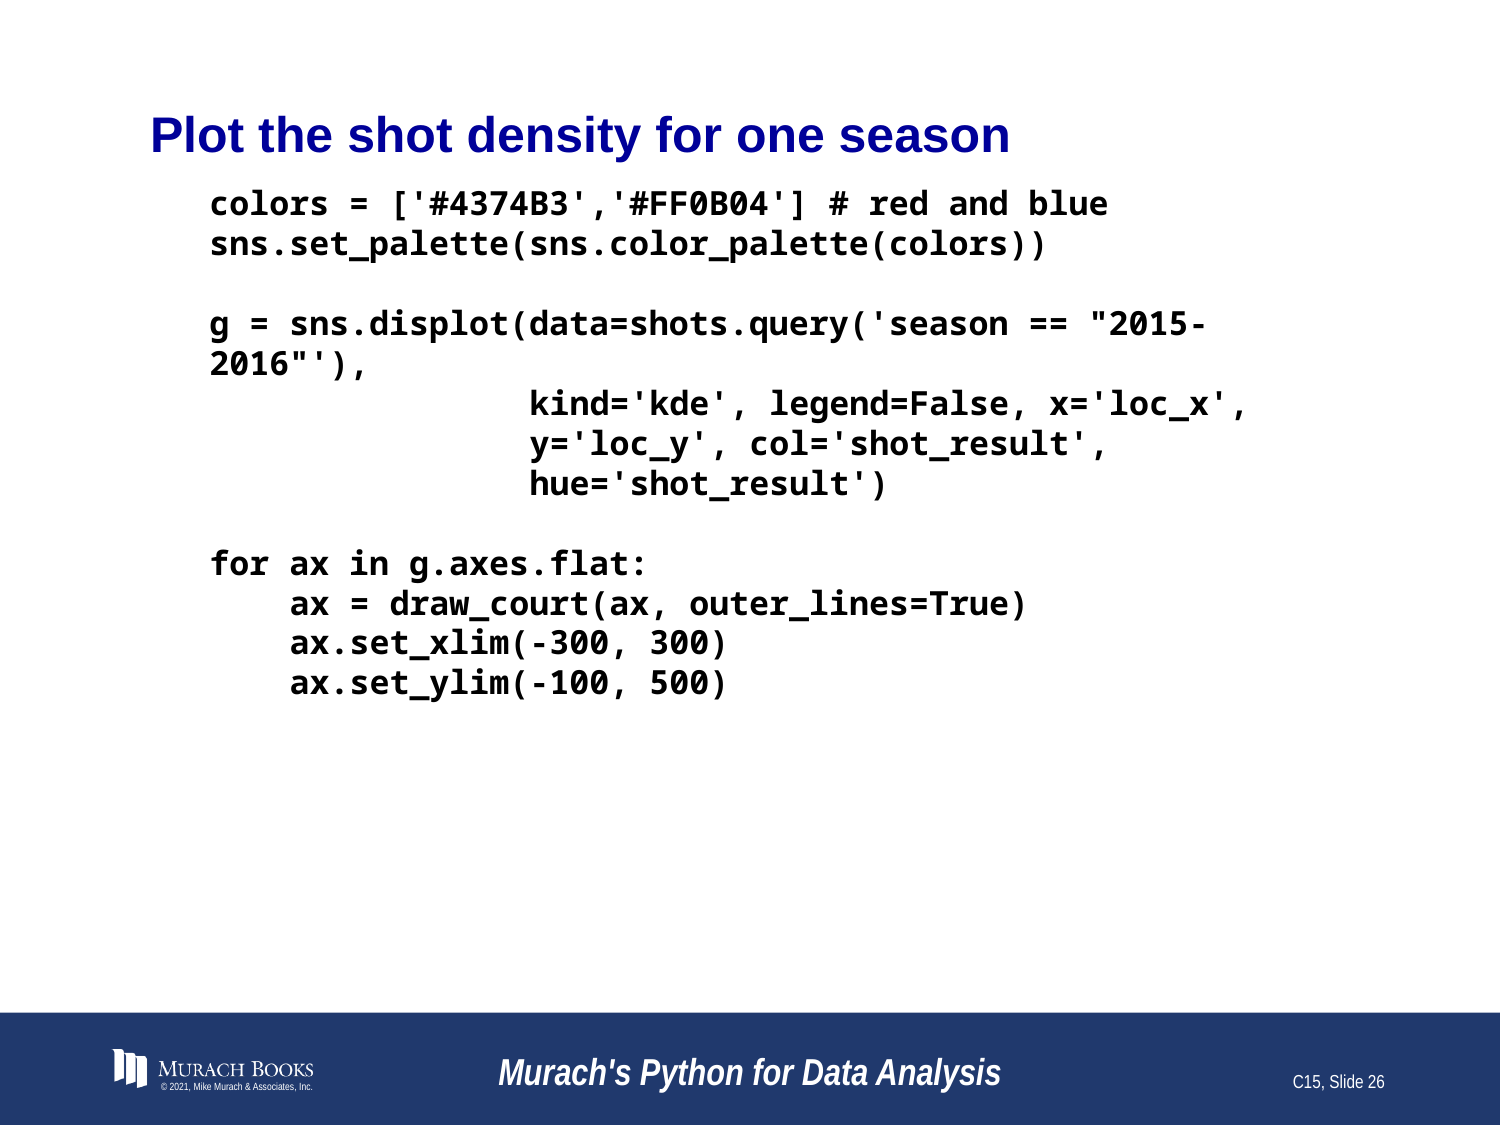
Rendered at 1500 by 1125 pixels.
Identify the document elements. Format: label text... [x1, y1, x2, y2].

list colors = ['#4374B3','#FF0B04'] # red and blue sns.set_palette(sns.color_palette(colors)) g = sns.displot(data=shots.query('season == "2015-2016"'), kind='kde', legend=False, x='loc_x', y='loc_y', col='shot_result', hue='shot_result') for ax in g.axes.flat: ax = draw_court(ax, outer_lines=True) ax.set_xlim(-300, 300) ax.set_ylim(-100, 500) [137, 174, 1350, 975]
slide_number C15, Slide 26 [1087, 1025, 1400, 1100]
title Plot the shot density for one season [150, 102, 1350, 164]
footer © 2021, Mike Murach & Associates, Inc. [12, 1025, 463, 1100]
slide_number Murach's Python for Data Analysis [463, 1025, 1050, 1100]
